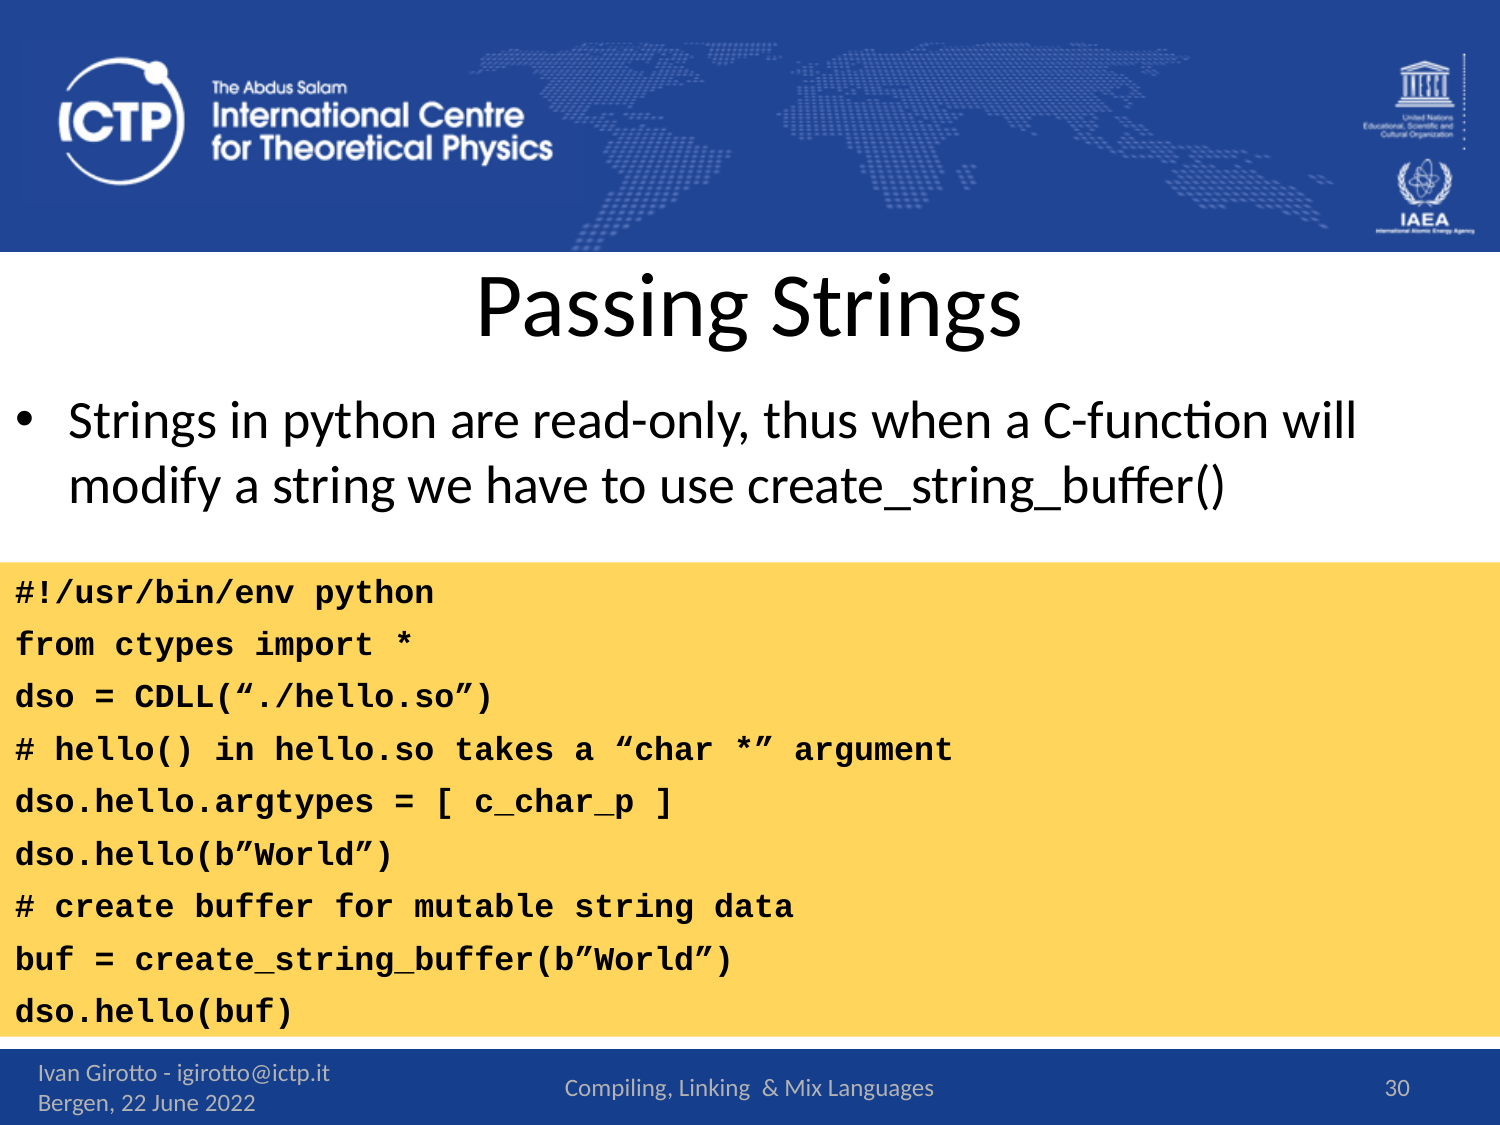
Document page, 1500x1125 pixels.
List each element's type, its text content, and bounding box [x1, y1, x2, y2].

picture [0, 0, 1500, 233]
list Strings in python are read-only, thus when a C-function will modify a string we have to use create_string_buffer() [0, 377, 1500, 525]
picture [0, 1049, 1500, 1125]
title Passing Strings [0, 233, 1500, 365]
slide_number 30 [1074, 1056, 1425, 1117]
text_box #!/usr/bin/env python from ctypes import * dso = CDLL(“./hello.so”) # hello() in hello.so takes a “char *” argument dso.hello.argtypes = [ c_char_p ] dso.hello(b”World”) # create buffer for mutable string data buf = create_string_buffer(b”World”) dso.hello(buf) [0, 562, 1500, 1037]
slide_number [22, 1056, 425, 1117]
footer Compiling, Linking & Mix Languages [425, 1056, 1074, 1117]
